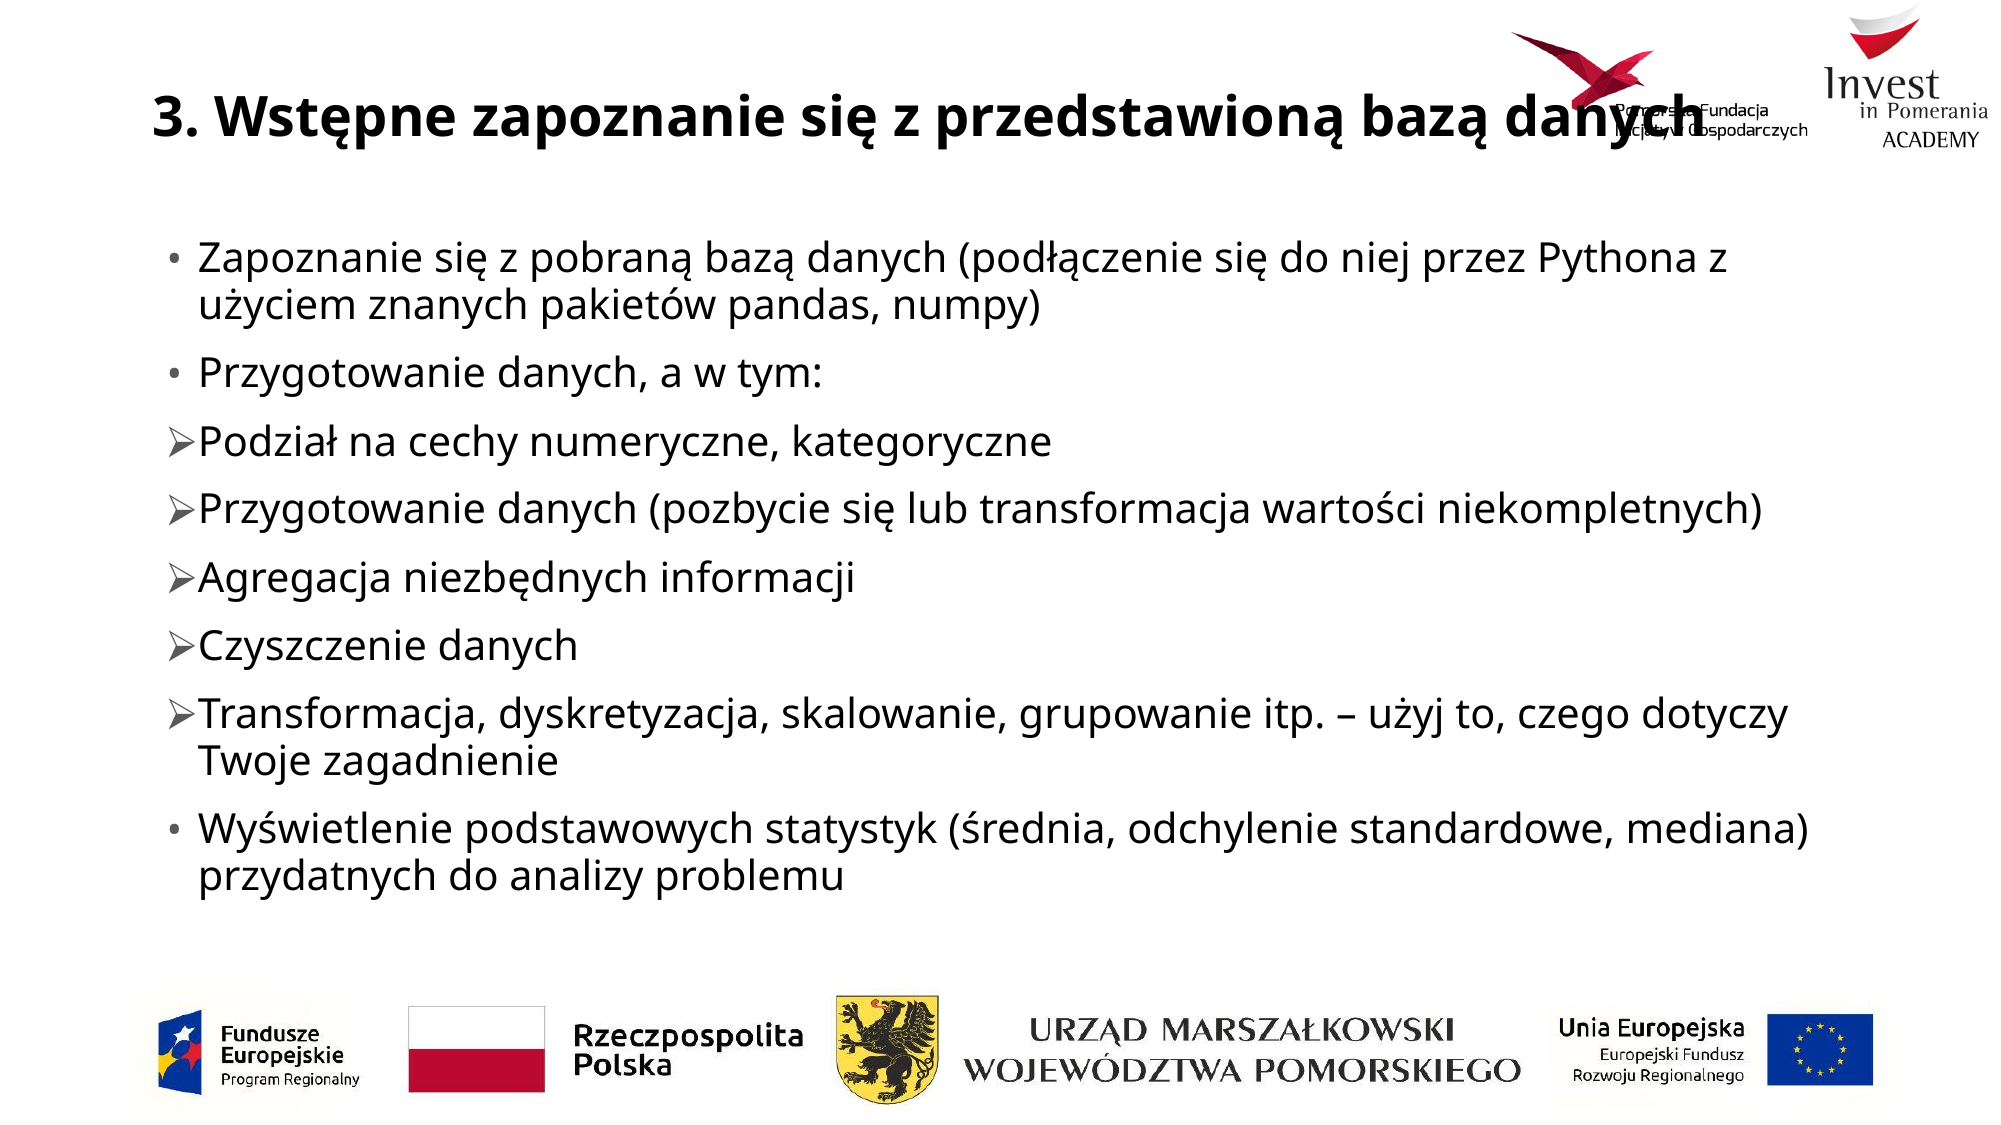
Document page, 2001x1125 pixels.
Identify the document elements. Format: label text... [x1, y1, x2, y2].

list Zapoznanie się z pobraną bazą danych (podłączenie się do niej przez Pythona z użyciem znanych pakietów pandas, numpy) Przygotowanie danych, a w tym: Podział na cechy numeryczne, kategoryczne Przygotowanie danych (pozbycie się lub transformacja wartości niekompletnych) Agregacja niezbędnych informacji Czyszczenie danych Transformacja, dyskretyzacja, skalowanie, grupowanie itp. – użyj to, czego dotyczy Twoje zagadnienie Wyświetlenie podstawowych statystyk (średnia, odchylenie standardowe, mediana) przydatnych do analizy problemu [145, 227, 1906, 1014]
picture [1485, 0, 2000, 175]
title 3. Wstępne zapoznanie się z przedstawioną bazą danych [137, 42, 1771, 194]
picture [137, 988, 1909, 1125]
